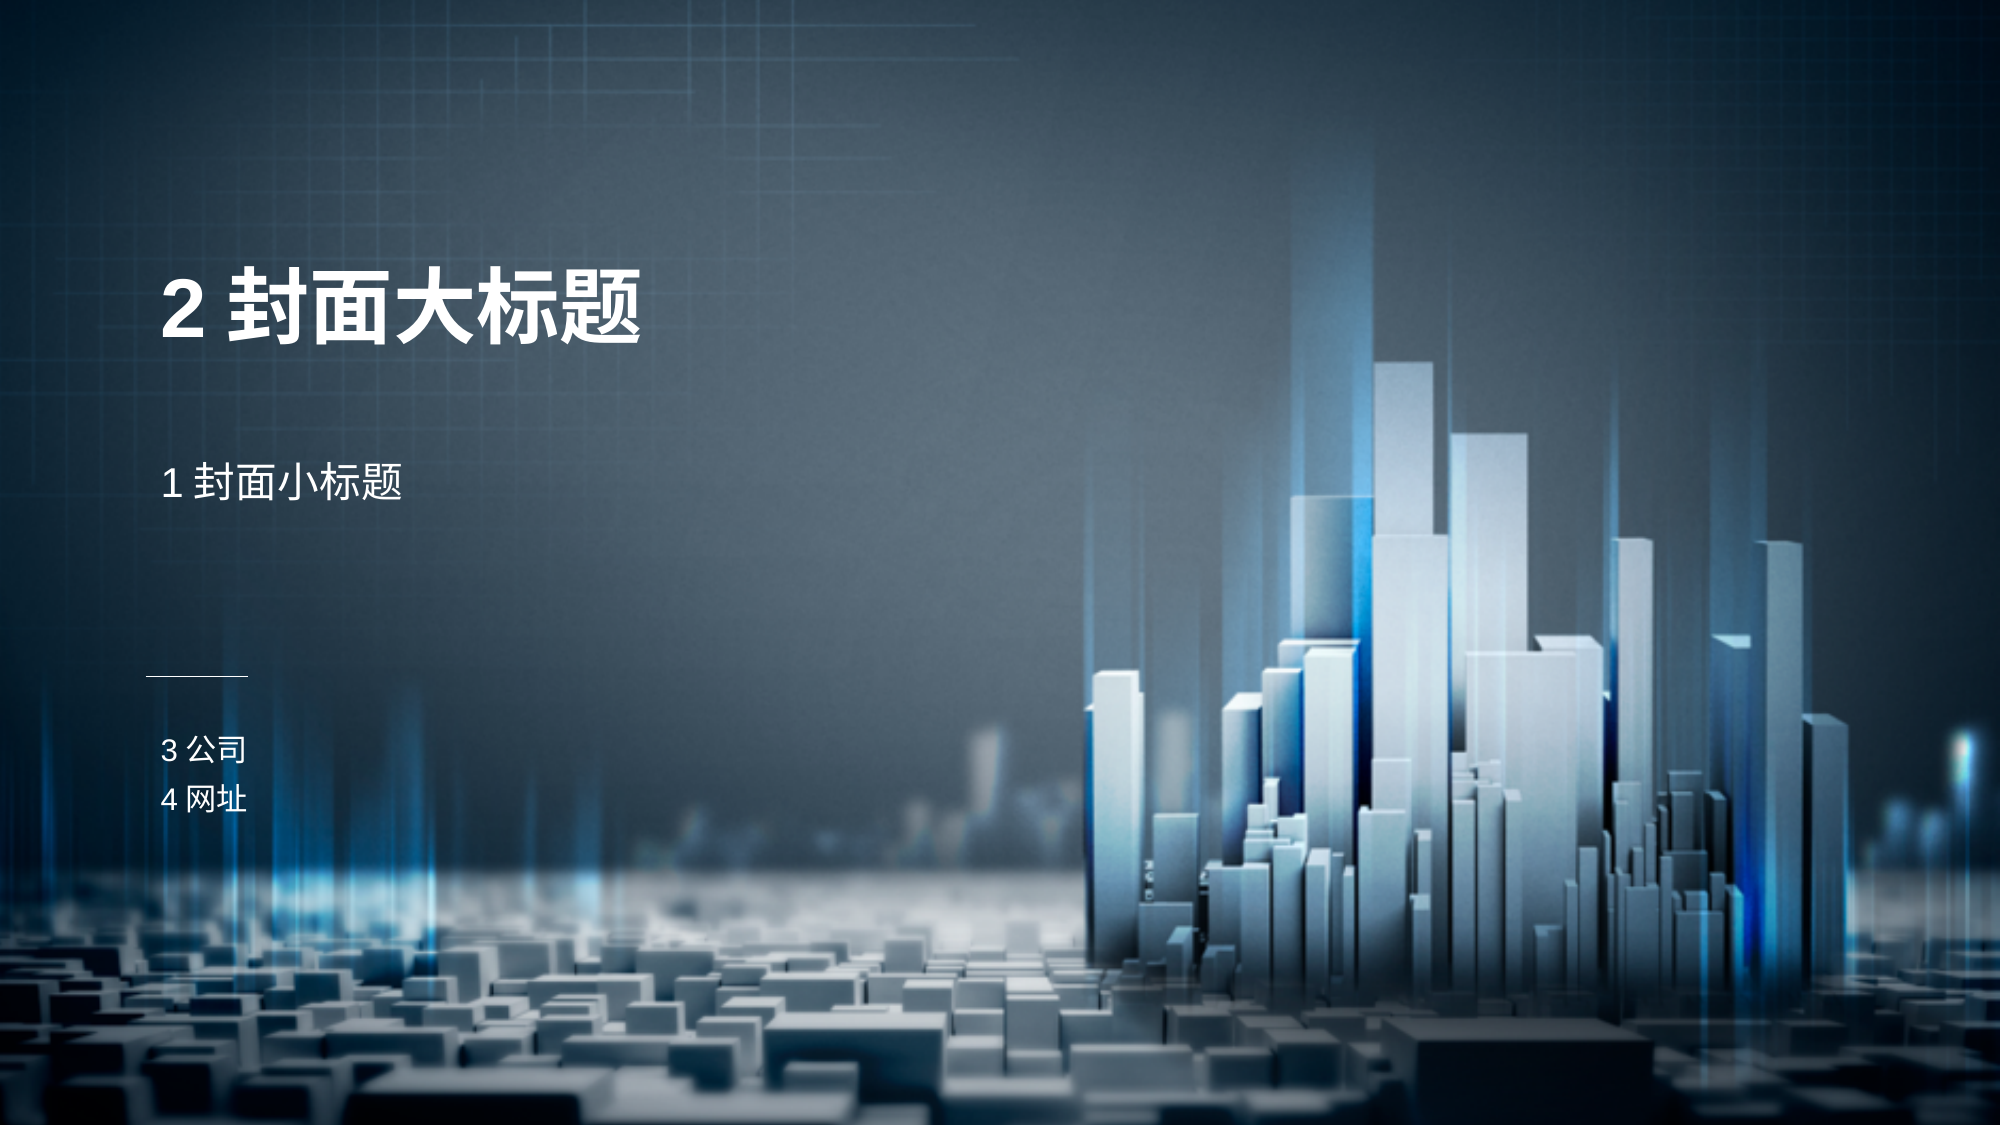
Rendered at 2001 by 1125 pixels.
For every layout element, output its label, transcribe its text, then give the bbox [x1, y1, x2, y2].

picture [0, 0, 2000, 1125]
subtitle 1封面小标题 [145, 438, 1065, 530]
list 3公司 [145, 727, 1065, 775]
list 4网址 [145, 775, 1065, 825]
title 2封面大标题 [145, 182, 1065, 438]
